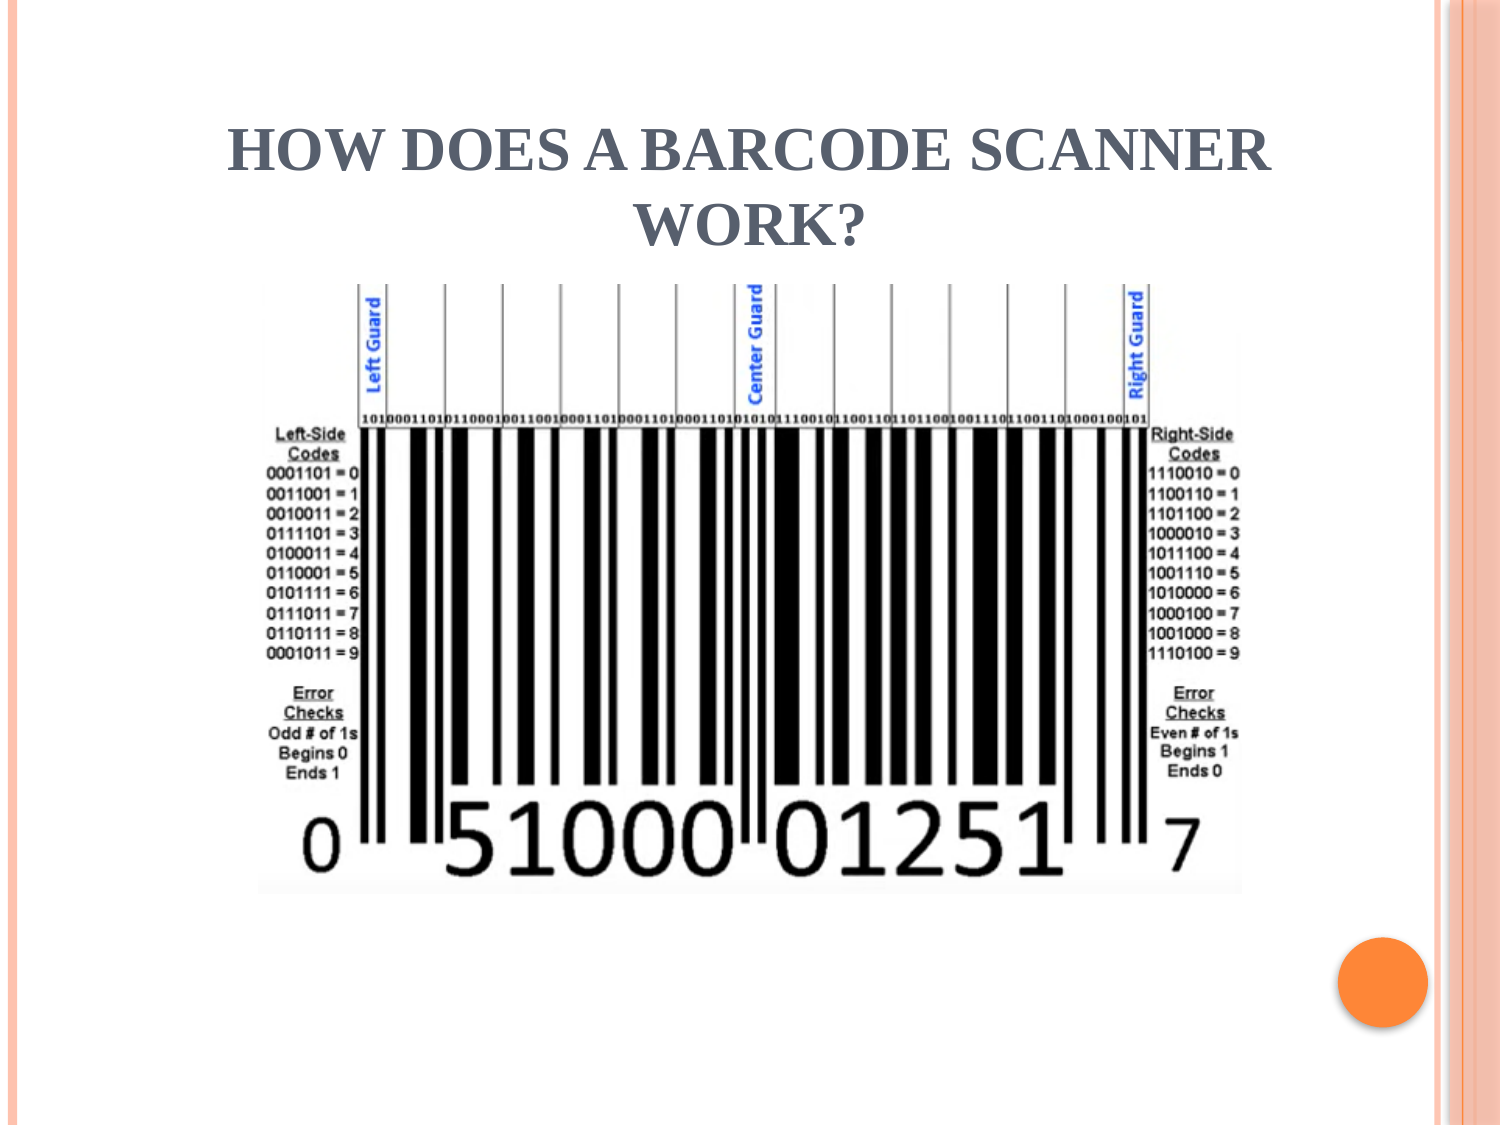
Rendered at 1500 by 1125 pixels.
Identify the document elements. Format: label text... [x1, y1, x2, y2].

slide_number [1333, 940, 1434, 1027]
picture [257, 284, 1243, 894]
title How Does A Barcode Scanner Work? [103, 157, 1397, 265]
